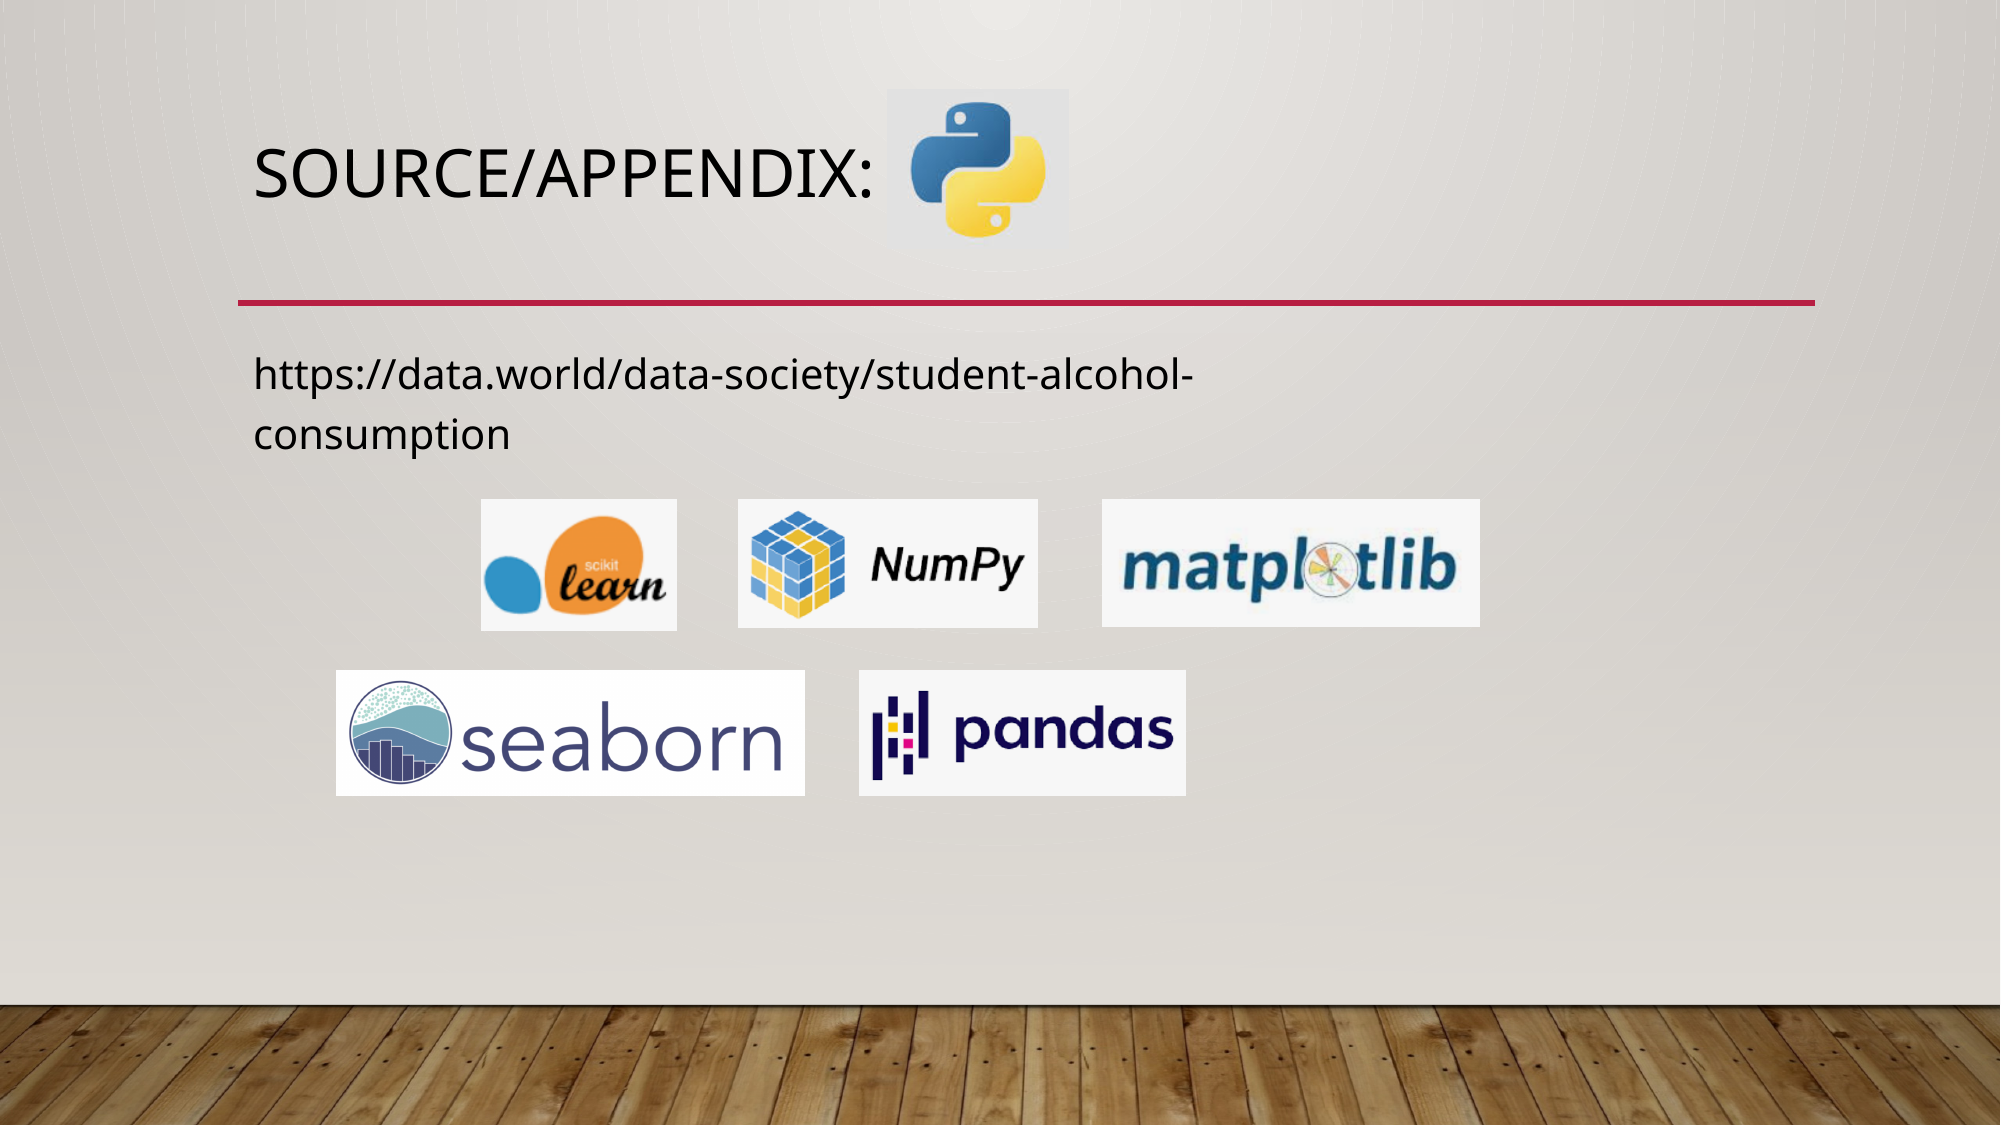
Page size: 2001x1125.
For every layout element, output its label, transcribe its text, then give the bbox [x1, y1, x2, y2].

list https://data.world/data-society/student-alcohol-consumption [238, 330, 1296, 410]
title Source/Appendix: [238, 131, 1814, 305]
picture [859, 670, 1187, 797]
picture [481, 499, 677, 631]
picture [0, 1005, 2000, 1125]
picture [887, 88, 1069, 249]
picture [336, 670, 806, 797]
picture [1102, 498, 1481, 628]
picture [737, 498, 1038, 629]
